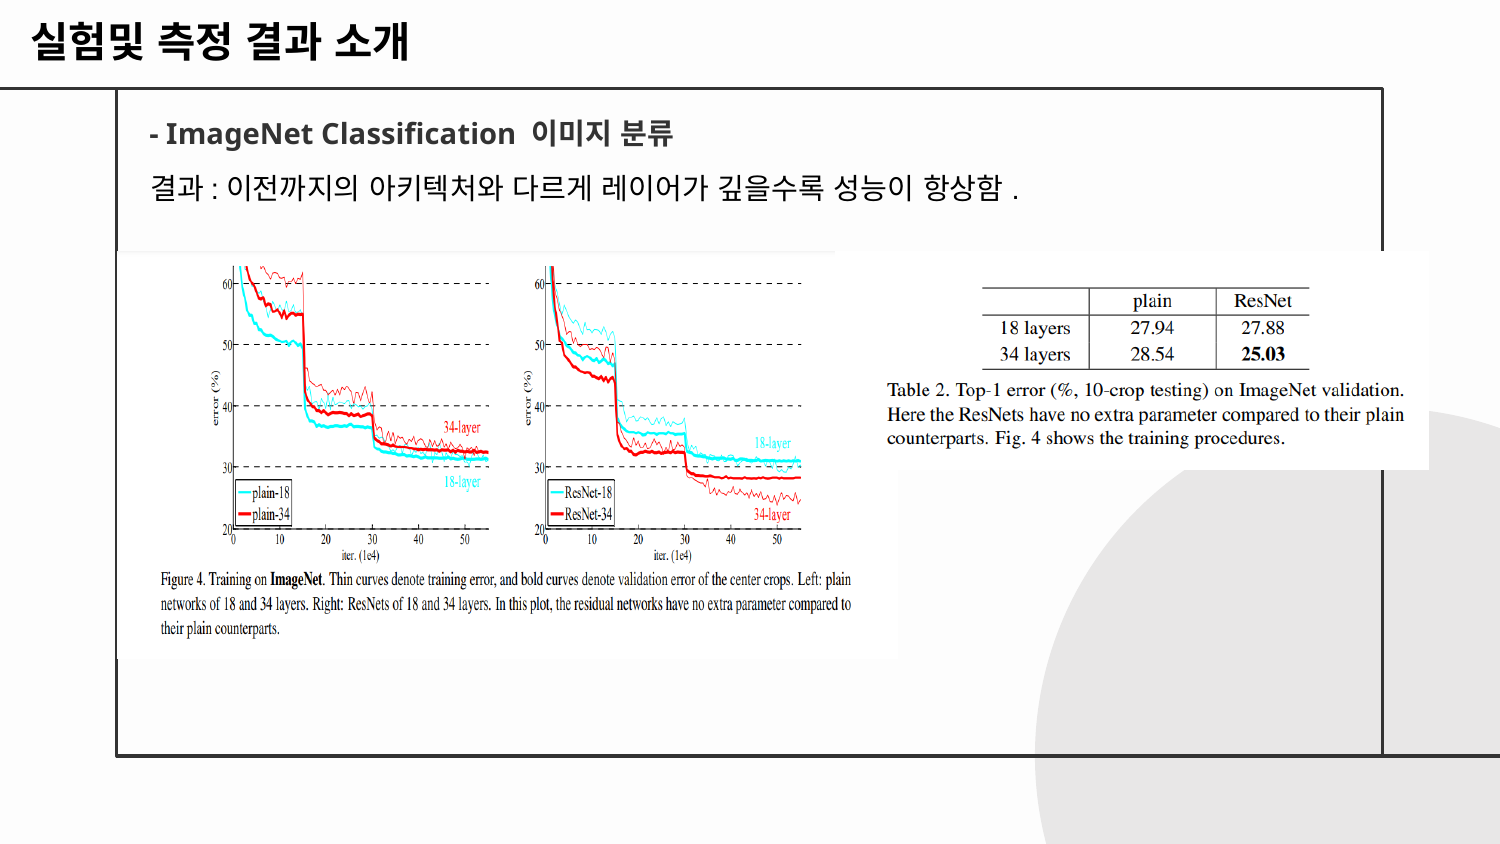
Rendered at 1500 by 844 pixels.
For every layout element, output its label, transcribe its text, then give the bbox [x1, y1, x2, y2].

text_box 실험및 측정 결과 소개 [15, 8, 1330, 73]
picture [117, 251, 1429, 659]
text_box 결과:이전까지의 아키텍처와 다르게 레이어가 깊을수록 성능이 항상함. [135, 162, 1305, 213]
subtitle - ImageNet Classification 이미지 분류 [126, 95, 792, 163]
